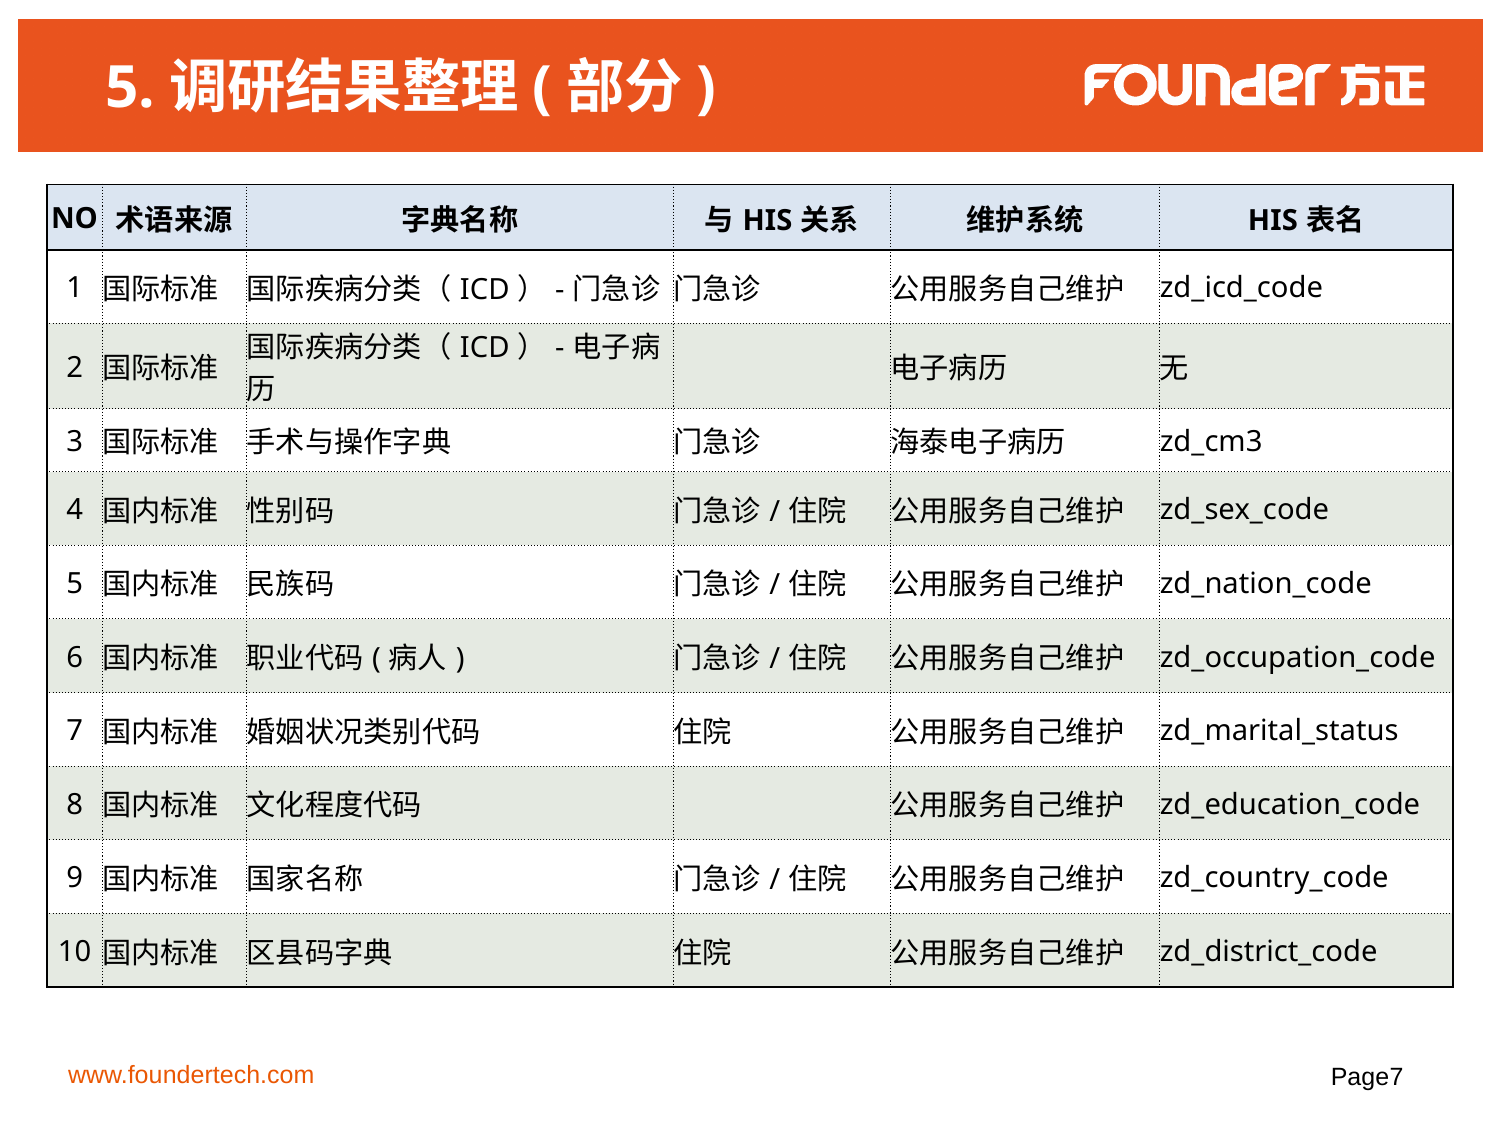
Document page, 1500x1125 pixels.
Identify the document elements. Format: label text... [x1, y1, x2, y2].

table_cell 门急诊/住院 [673, 619, 890, 693]
table_cell 住院 [673, 693, 890, 766]
table_cell 国内标准 [102, 693, 247, 766]
slide_number Page7 [1275, 1053, 1460, 1125]
table_cell 国际疾病分类（ICD）-电子病历 [247, 323, 673, 409]
table_cell 9 [48, 840, 102, 913]
table_cell 公用服务自己维护 [890, 251, 1160, 323]
table_cell zd_cm3 [1160, 409, 1452, 472]
table_cell 6 [48, 619, 102, 693]
footer www.foundertech.com [52, 1051, 529, 1125]
table_cell 门急诊/住院 [673, 545, 890, 619]
table_cell 国家名称 [247, 840, 673, 913]
table_cell zd_occupation_code [1160, 619, 1452, 693]
table_header 维护系统 [890, 185, 1160, 249]
table_cell 门急诊 [673, 409, 890, 472]
table_header 与HIS关系 [673, 185, 890, 249]
table_cell 职业代码(病人) [247, 619, 673, 693]
table_cell 手术与操作字典 [247, 409, 673, 472]
table_cell 国际标准 [102, 409, 247, 472]
table_cell zd_country_code [1160, 840, 1452, 913]
table_cell 国际疾病分类（ICD）-门急诊 [247, 251, 673, 323]
table_cell 5 [48, 545, 102, 619]
table_cell 国际标准 [102, 323, 247, 409]
table_cell 公用服务自己维护 [890, 619, 1160, 693]
table_cell 8 [48, 766, 102, 840]
table_cell 公用服务自己维护 [890, 693, 1160, 766]
table_cell 国内标准 [102, 472, 247, 545]
table_cell 国内标准 [102, 913, 247, 986]
table_cell 婚姻状况类别代码 [247, 693, 673, 766]
table_cell 门急诊/住院 [673, 472, 890, 545]
table_cell 住院 [673, 913, 890, 986]
table_cell 国内标准 [102, 766, 247, 840]
table_cell 国内标准 [102, 840, 247, 913]
table_cell 公用服务自己维护 [890, 545, 1160, 619]
table_cell 区县码字典 [247, 913, 673, 986]
table_cell zd_sex_code [1160, 472, 1452, 545]
table_cell 门急诊 [673, 251, 890, 323]
table_cell 国际标准 [102, 251, 247, 323]
table_header HIS表名 [1160, 185, 1452, 249]
table_cell 无 [1160, 323, 1452, 409]
table_cell zd_nation_code [1160, 545, 1452, 619]
table_cell [673, 766, 890, 840]
table_cell 公用服务自己维护 [890, 472, 1160, 545]
table_cell zd_marital_status [1160, 693, 1452, 766]
table_cell 国内标准 [102, 619, 247, 693]
table_cell 门急诊/住院 [673, 840, 890, 913]
table_header 字典名称 [247, 185, 673, 249]
title 5.调研结果整理(部分) [90, 30, 1011, 138]
table_header 术语来源 [102, 185, 247, 249]
table_cell 民族码 [247, 545, 673, 619]
table_cell 7 [48, 693, 102, 766]
table_cell zd_education_code [1160, 766, 1452, 840]
table_cell 10 [48, 913, 102, 986]
table_cell [673, 323, 890, 409]
table_cell 公用服务自己维护 [890, 913, 1160, 986]
table_cell 1 [48, 251, 102, 323]
table_cell 文化程度代码 [247, 766, 673, 840]
table_cell 2 [48, 323, 102, 409]
table_header NO [48, 185, 102, 249]
table_cell 性别码 [247, 472, 673, 545]
table_cell 3 [48, 409, 102, 472]
table_cell zd_district_code [1160, 913, 1452, 986]
table_cell 公用服务自己维护 [890, 766, 1160, 840]
table_cell 电子病历 [890, 323, 1160, 409]
table_cell zd_icd_code [1160, 251, 1452, 323]
table_cell 公用服务自己维护 [890, 840, 1160, 913]
table_cell 国内标准 [102, 545, 247, 619]
table_cell 海泰电子病历 [890, 409, 1160, 472]
table_cell 4 [48, 472, 102, 545]
